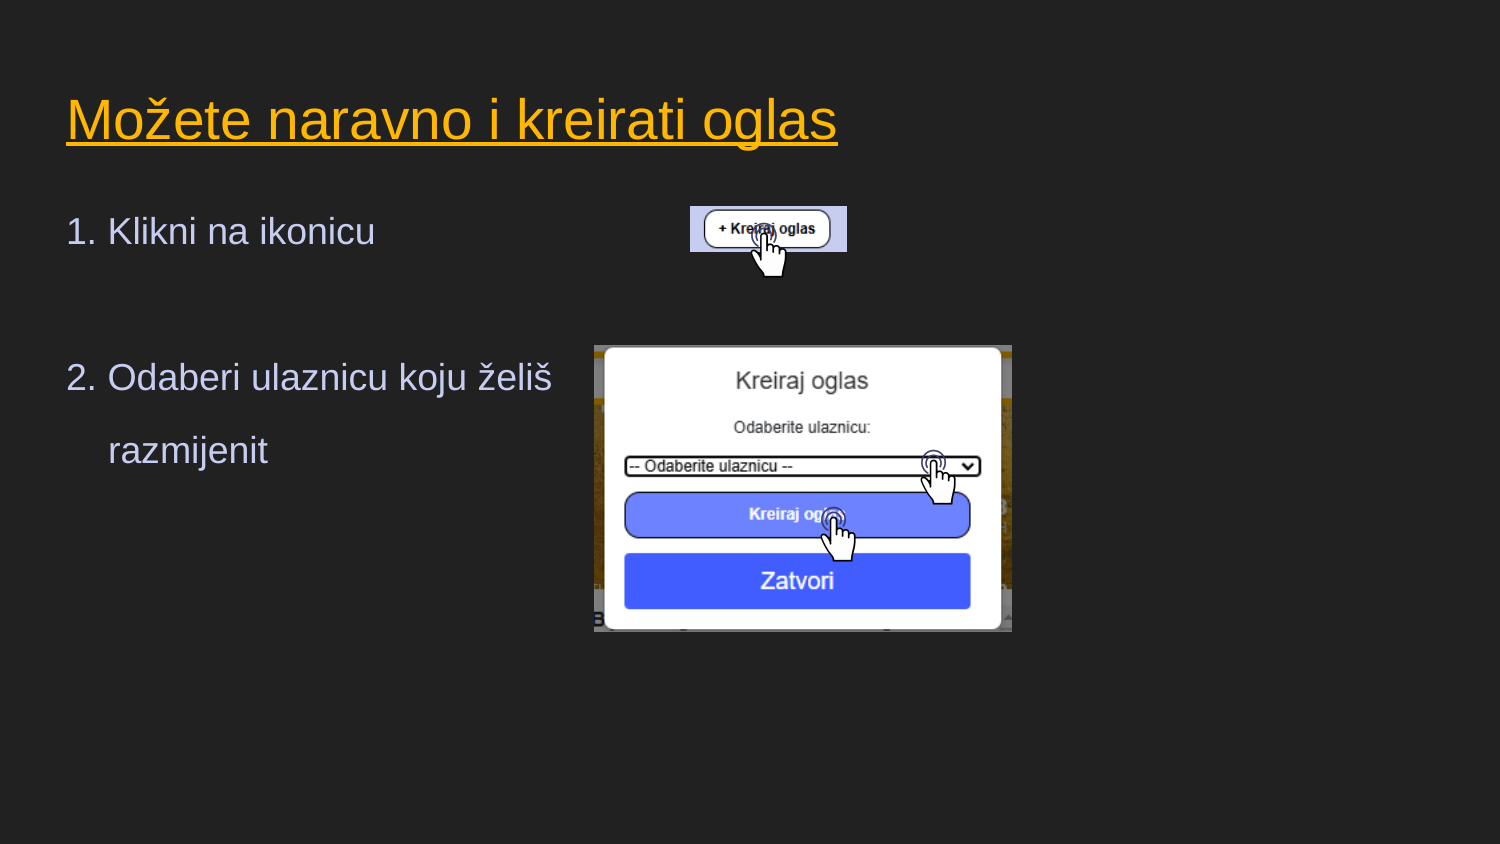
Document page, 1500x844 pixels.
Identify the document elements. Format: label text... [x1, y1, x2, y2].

title Možete naravno i kreirati oglas [51, 72, 1449, 167]
picture [689, 206, 847, 279]
picture [594, 345, 1012, 632]
list 1. Klikni na ikonicu 2. Odaberi ulaznicu koju želiš razmijenit [51, 189, 1449, 750]
